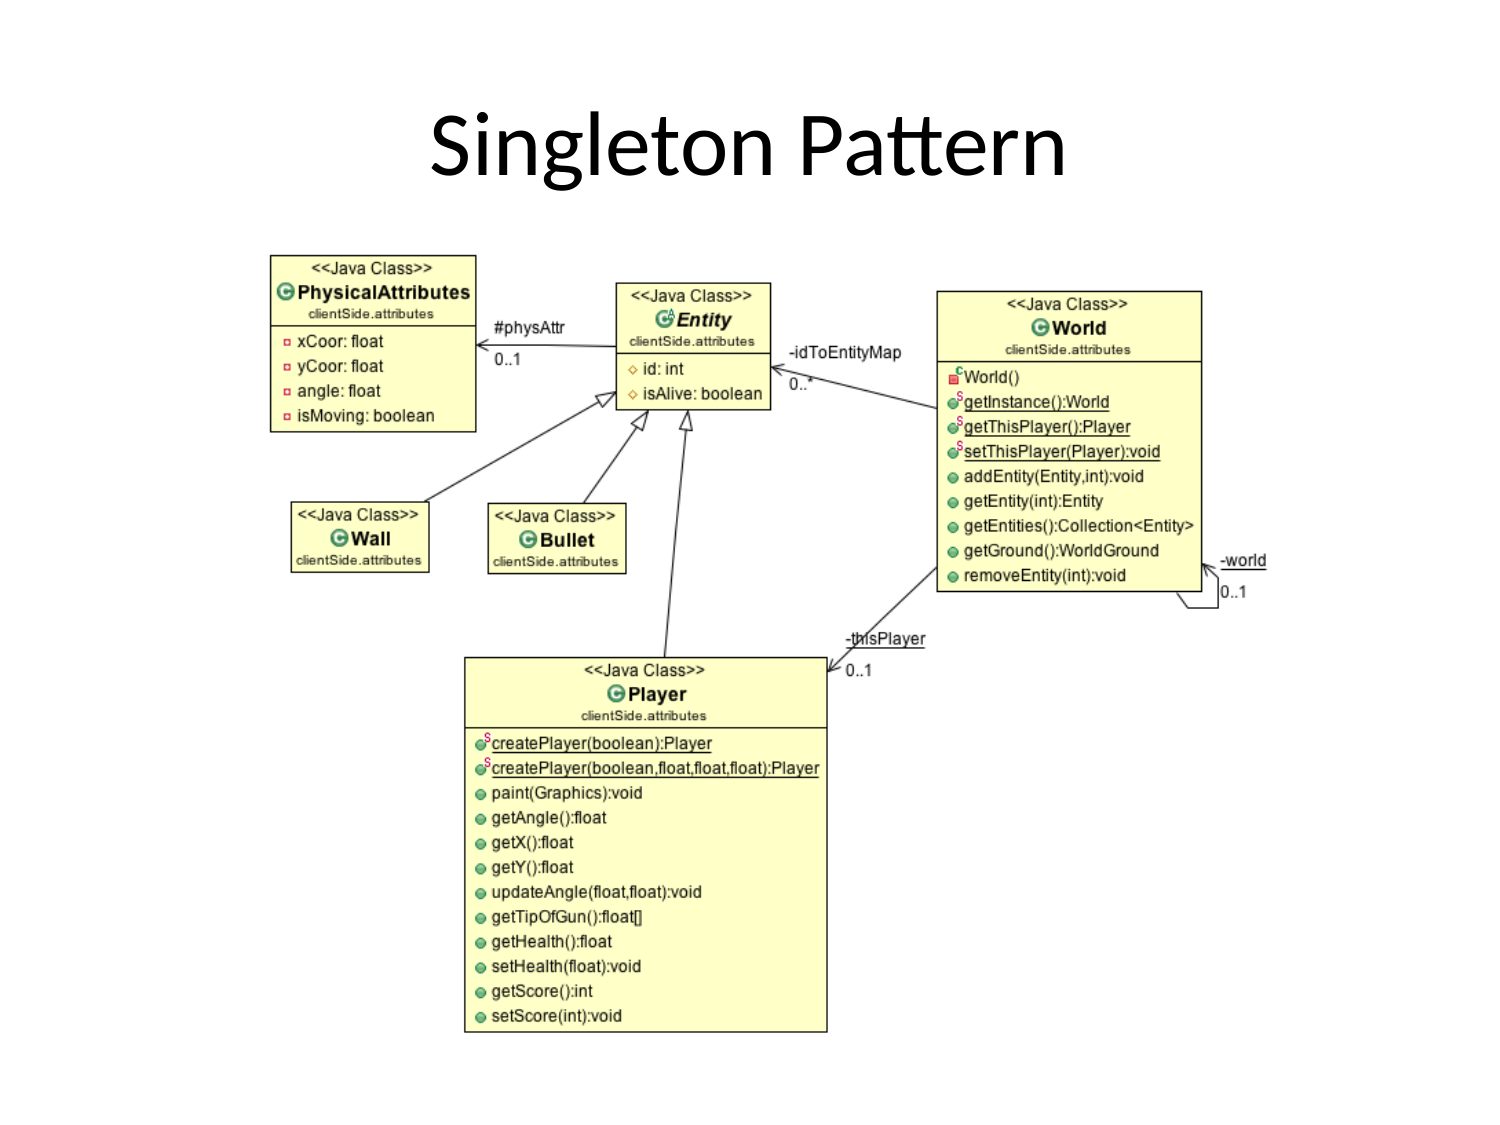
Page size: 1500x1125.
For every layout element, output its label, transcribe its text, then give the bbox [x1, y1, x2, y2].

picture [266, 251, 1270, 1037]
title Singleton Pattern [75, 45, 1425, 233]
